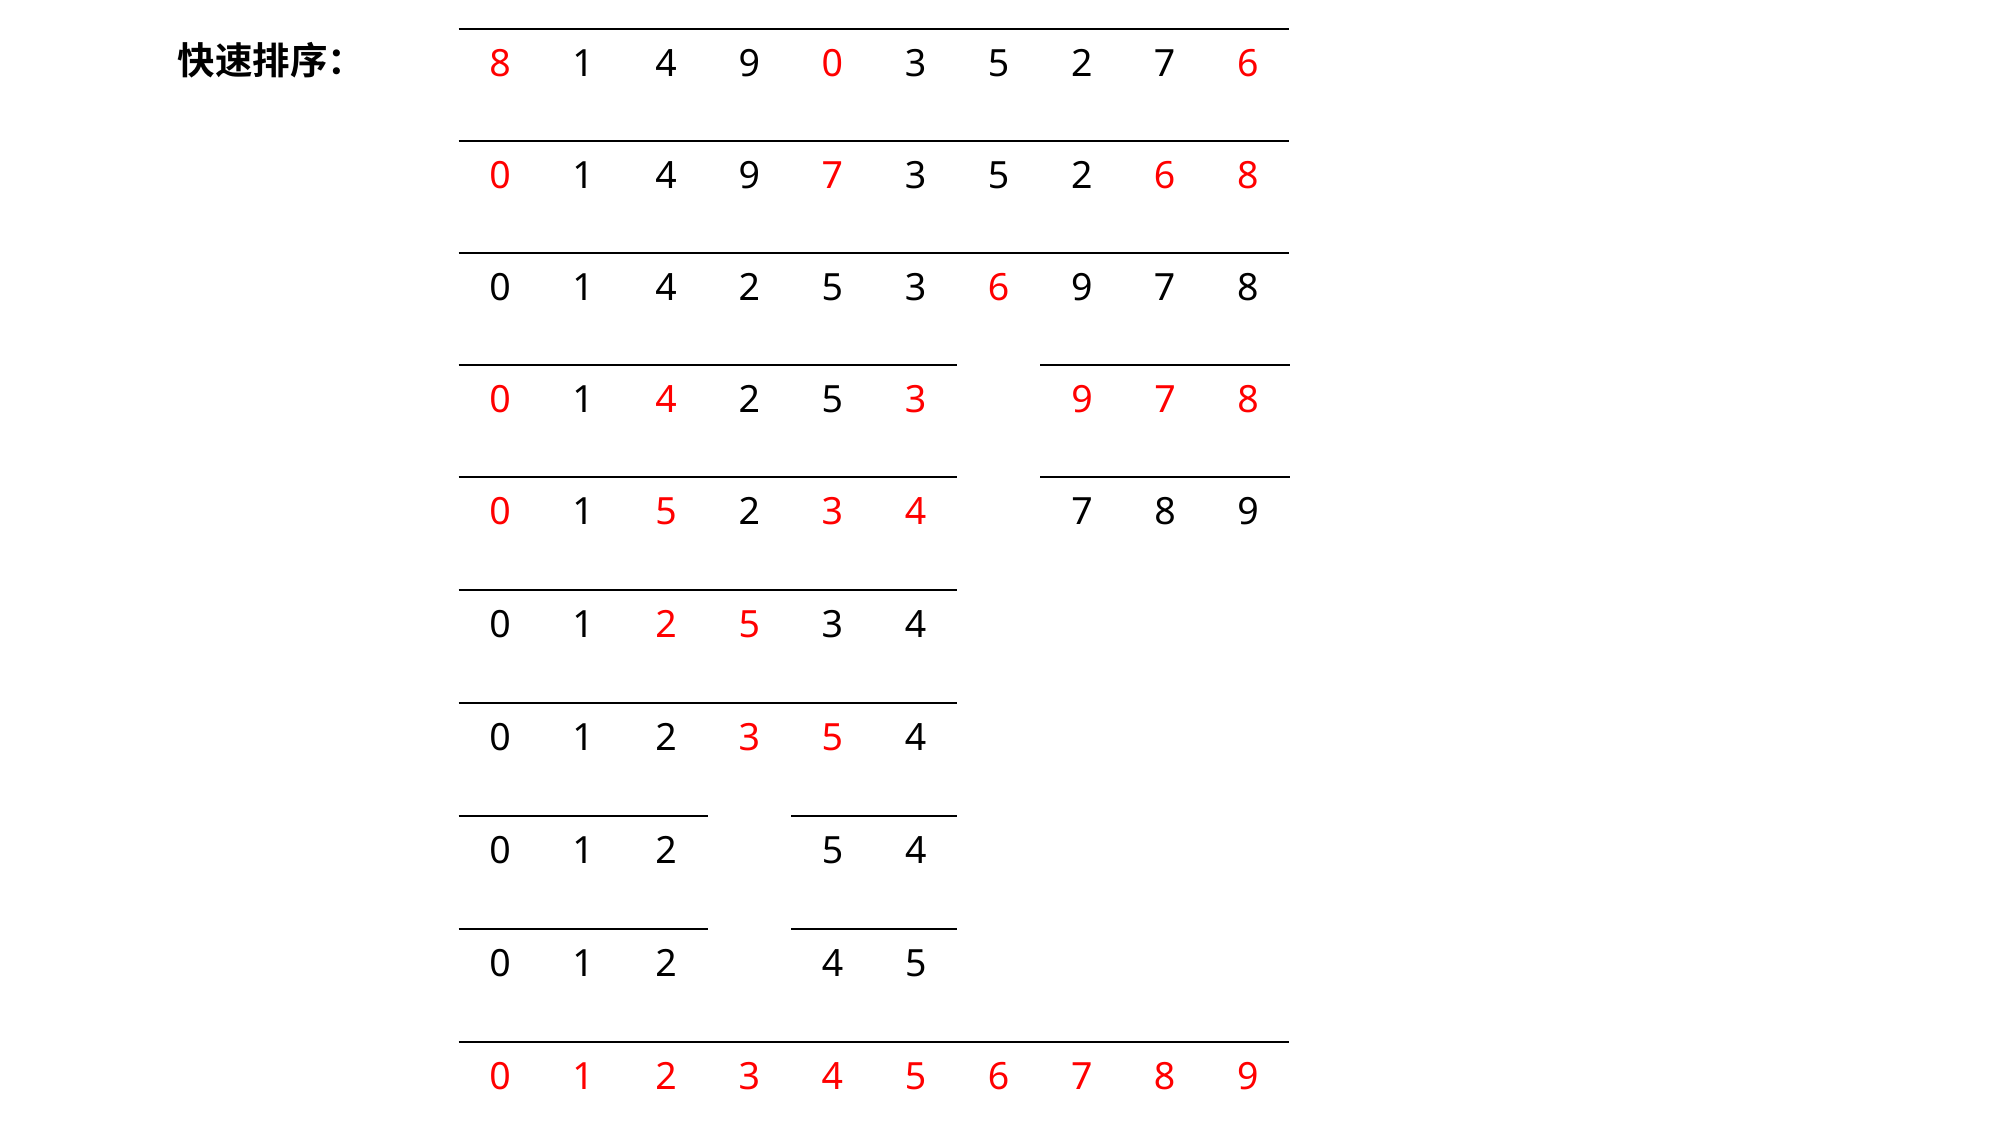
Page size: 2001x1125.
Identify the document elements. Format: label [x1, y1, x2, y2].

table_header [459, 366, 957, 431]
text_box [163, 29, 381, 90]
table_header [791, 930, 957, 995]
table_header [1040, 366, 1290, 431]
table_header [459, 704, 957, 769]
table_header [459, 254, 1289, 319]
table_header [459, 930, 708, 995]
table_header [459, 1043, 1289, 1108]
table_header [459, 30, 1289, 95]
table_header [459, 142, 1289, 207]
table_header [791, 817, 957, 882]
table_header [459, 478, 957, 543]
table_header [459, 817, 708, 882]
table_header [1040, 478, 1290, 543]
table_header [459, 591, 957, 656]
